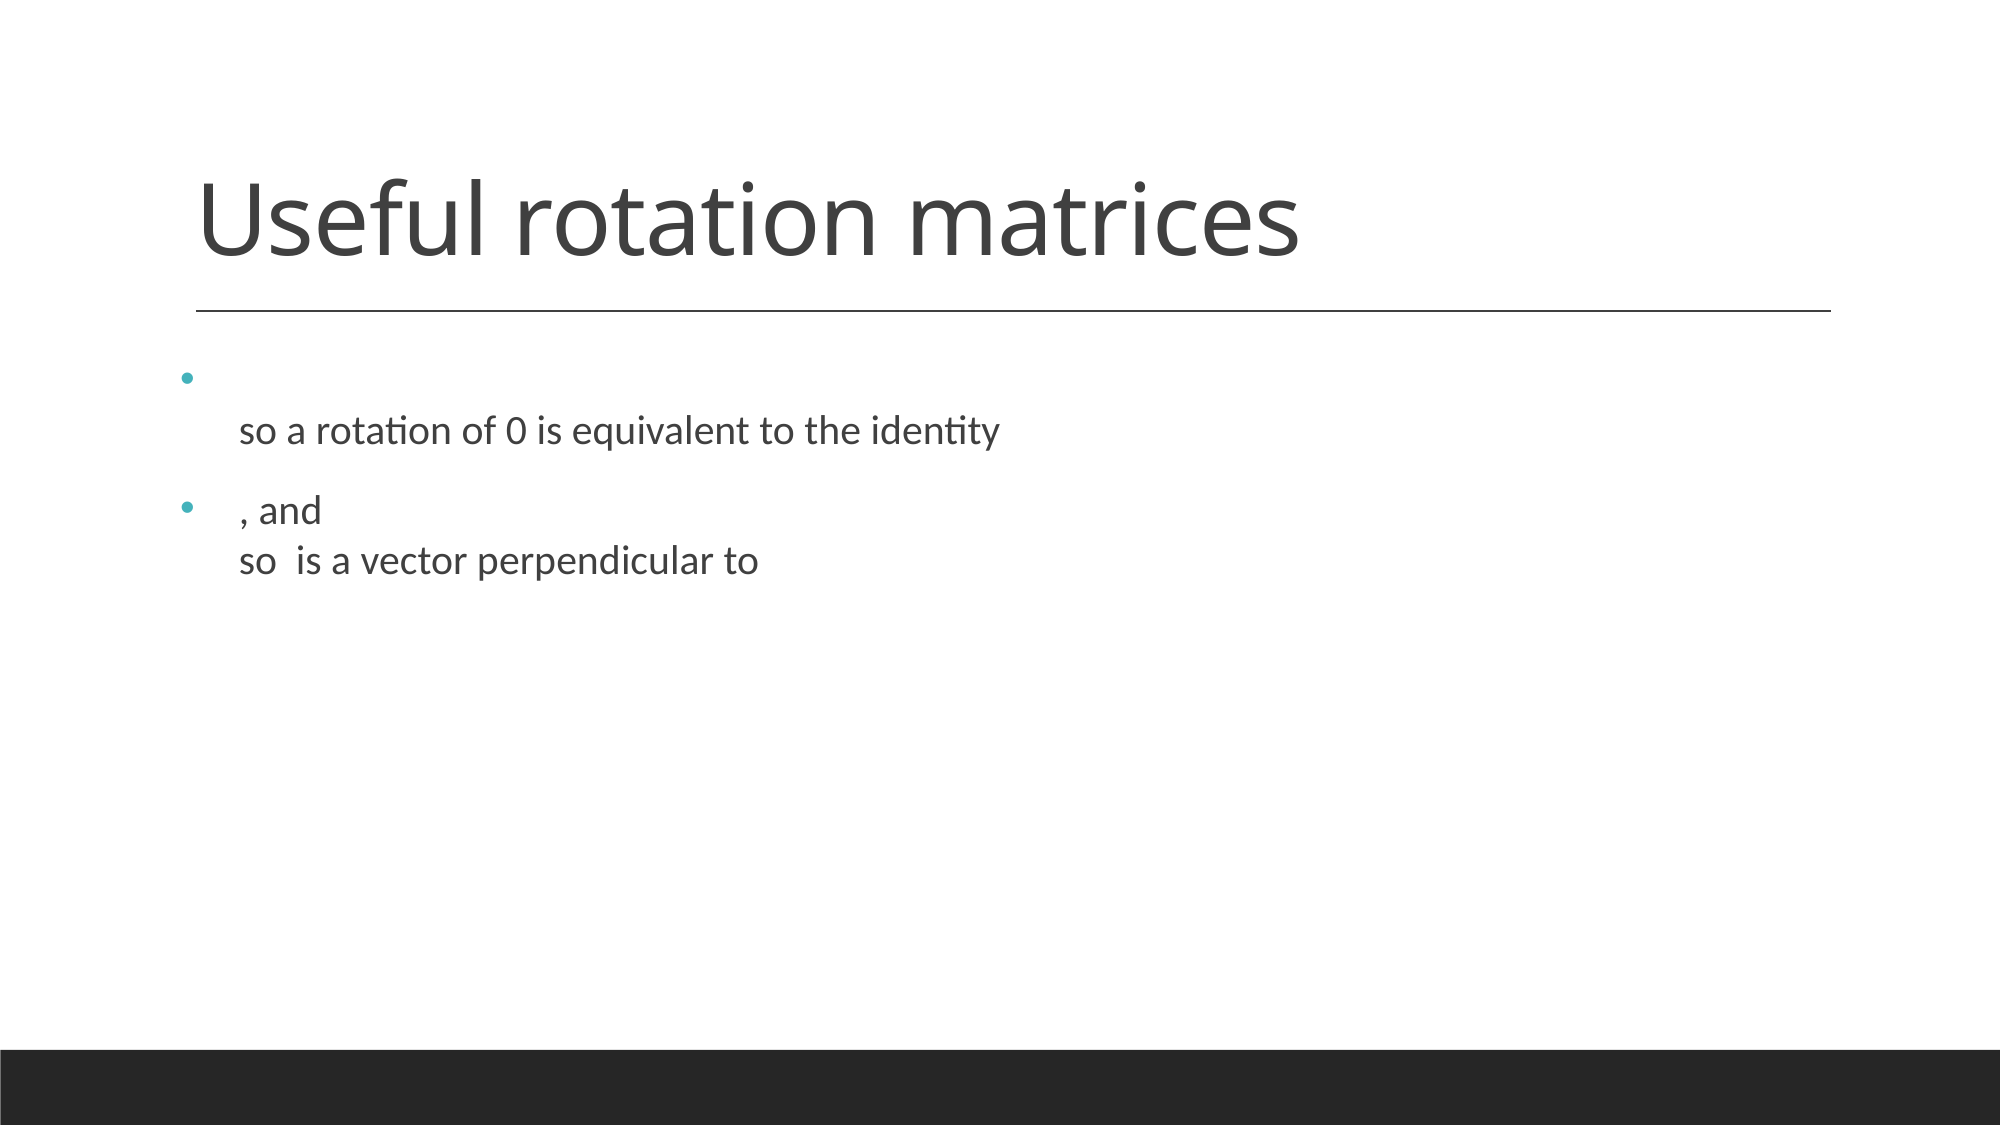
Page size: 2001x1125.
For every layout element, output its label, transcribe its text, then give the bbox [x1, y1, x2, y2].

title Useful rotation matrices [180, 47, 1830, 285]
